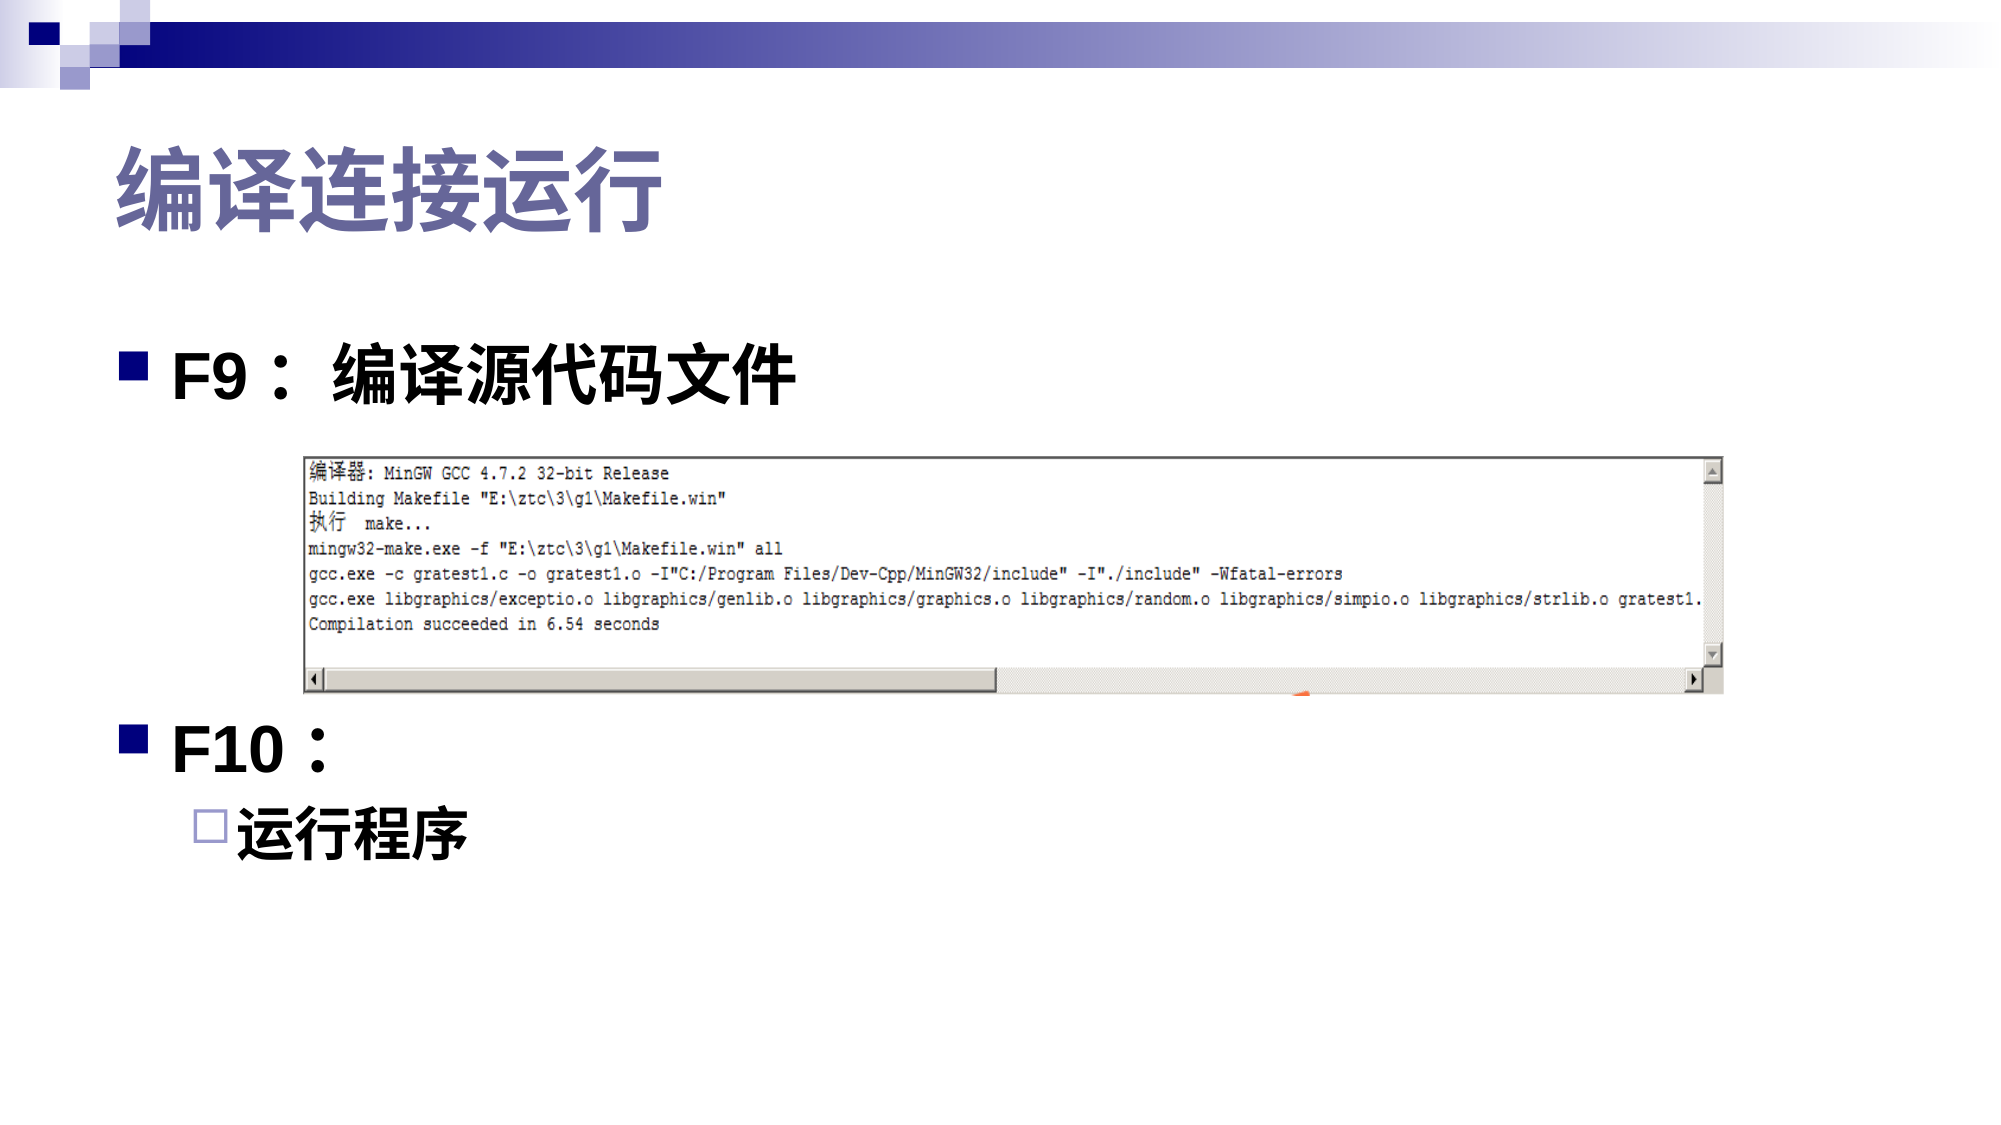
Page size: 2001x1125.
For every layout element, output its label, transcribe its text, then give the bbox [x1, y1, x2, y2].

title 编译连接运行 [99, 75, 1900, 300]
picture [302, 455, 1725, 696]
list F9：编译源代码文件 F10： 运行程序 [99, 324, 1900, 963]
